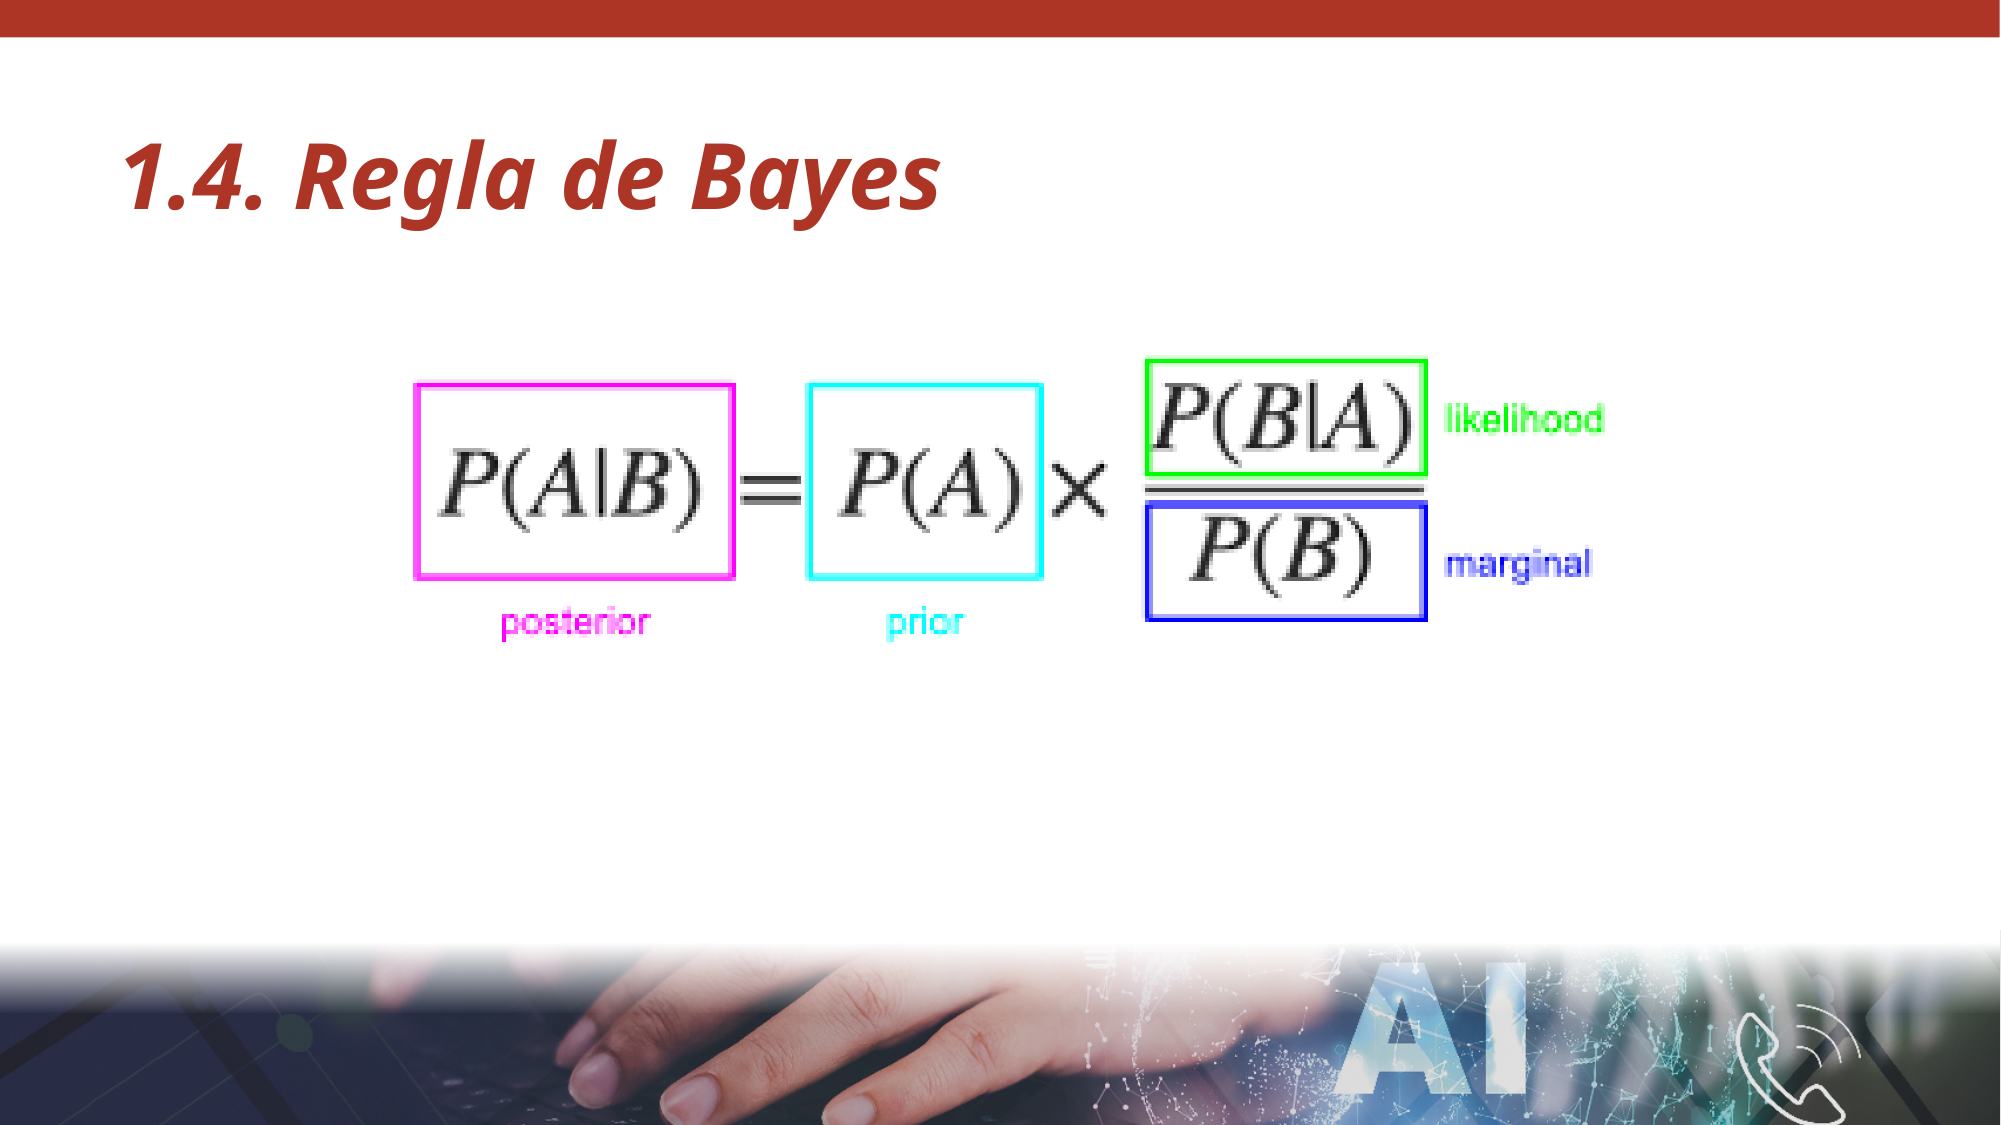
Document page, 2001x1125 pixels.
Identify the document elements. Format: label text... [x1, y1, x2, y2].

text_box 1.4. Regla de Bayes [102, 125, 1929, 220]
picture [0, 930, 2001, 1125]
picture [187, 250, 1800, 760]
